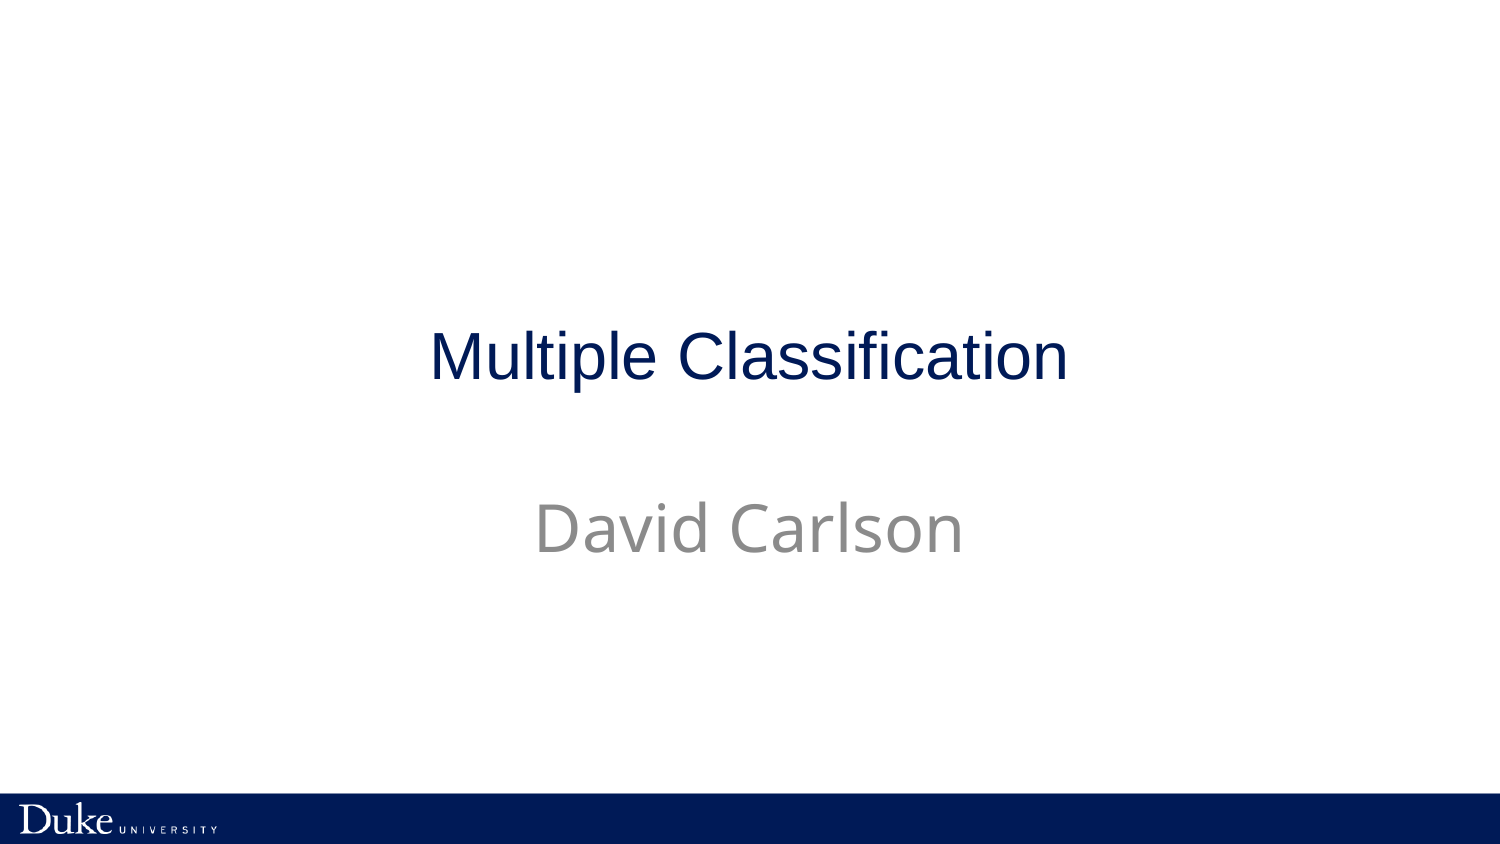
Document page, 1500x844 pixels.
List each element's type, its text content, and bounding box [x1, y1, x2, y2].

subtitle David Carlson [225, 478, 1275, 694]
picture [0, 0, 1500, 844]
title Multiple Classification [112, 262, 1388, 443]
